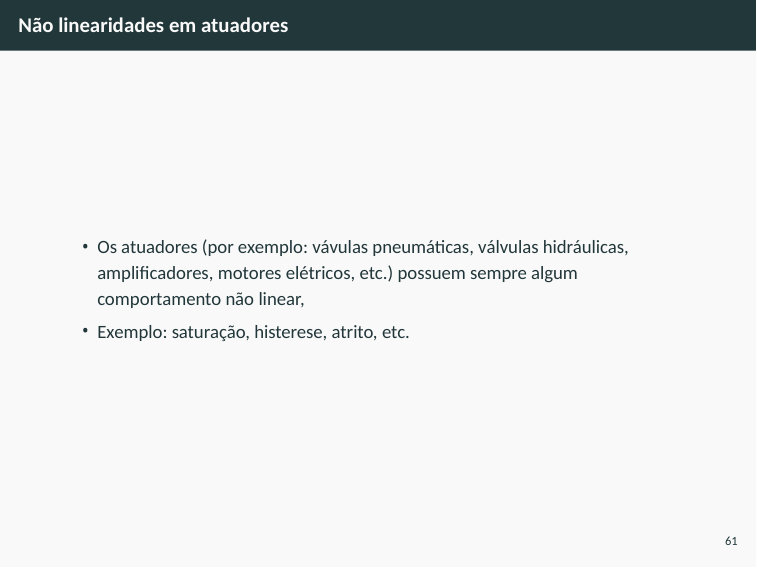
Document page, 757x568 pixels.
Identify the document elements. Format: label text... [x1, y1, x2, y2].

slide_number 61 [721, 530, 748, 568]
title Não linearidades em atuadores [16, 9, 317, 107]
text_box Os atuadores (por exemplo: vávulas pneumáticas, válvulas hidráulicas, amplificadores, motores elétricos, etc.) possuem sempre algum comportamento não linear, Exemplo: saturação, histerese, atrito, etc. [79, 229, 694, 342]
